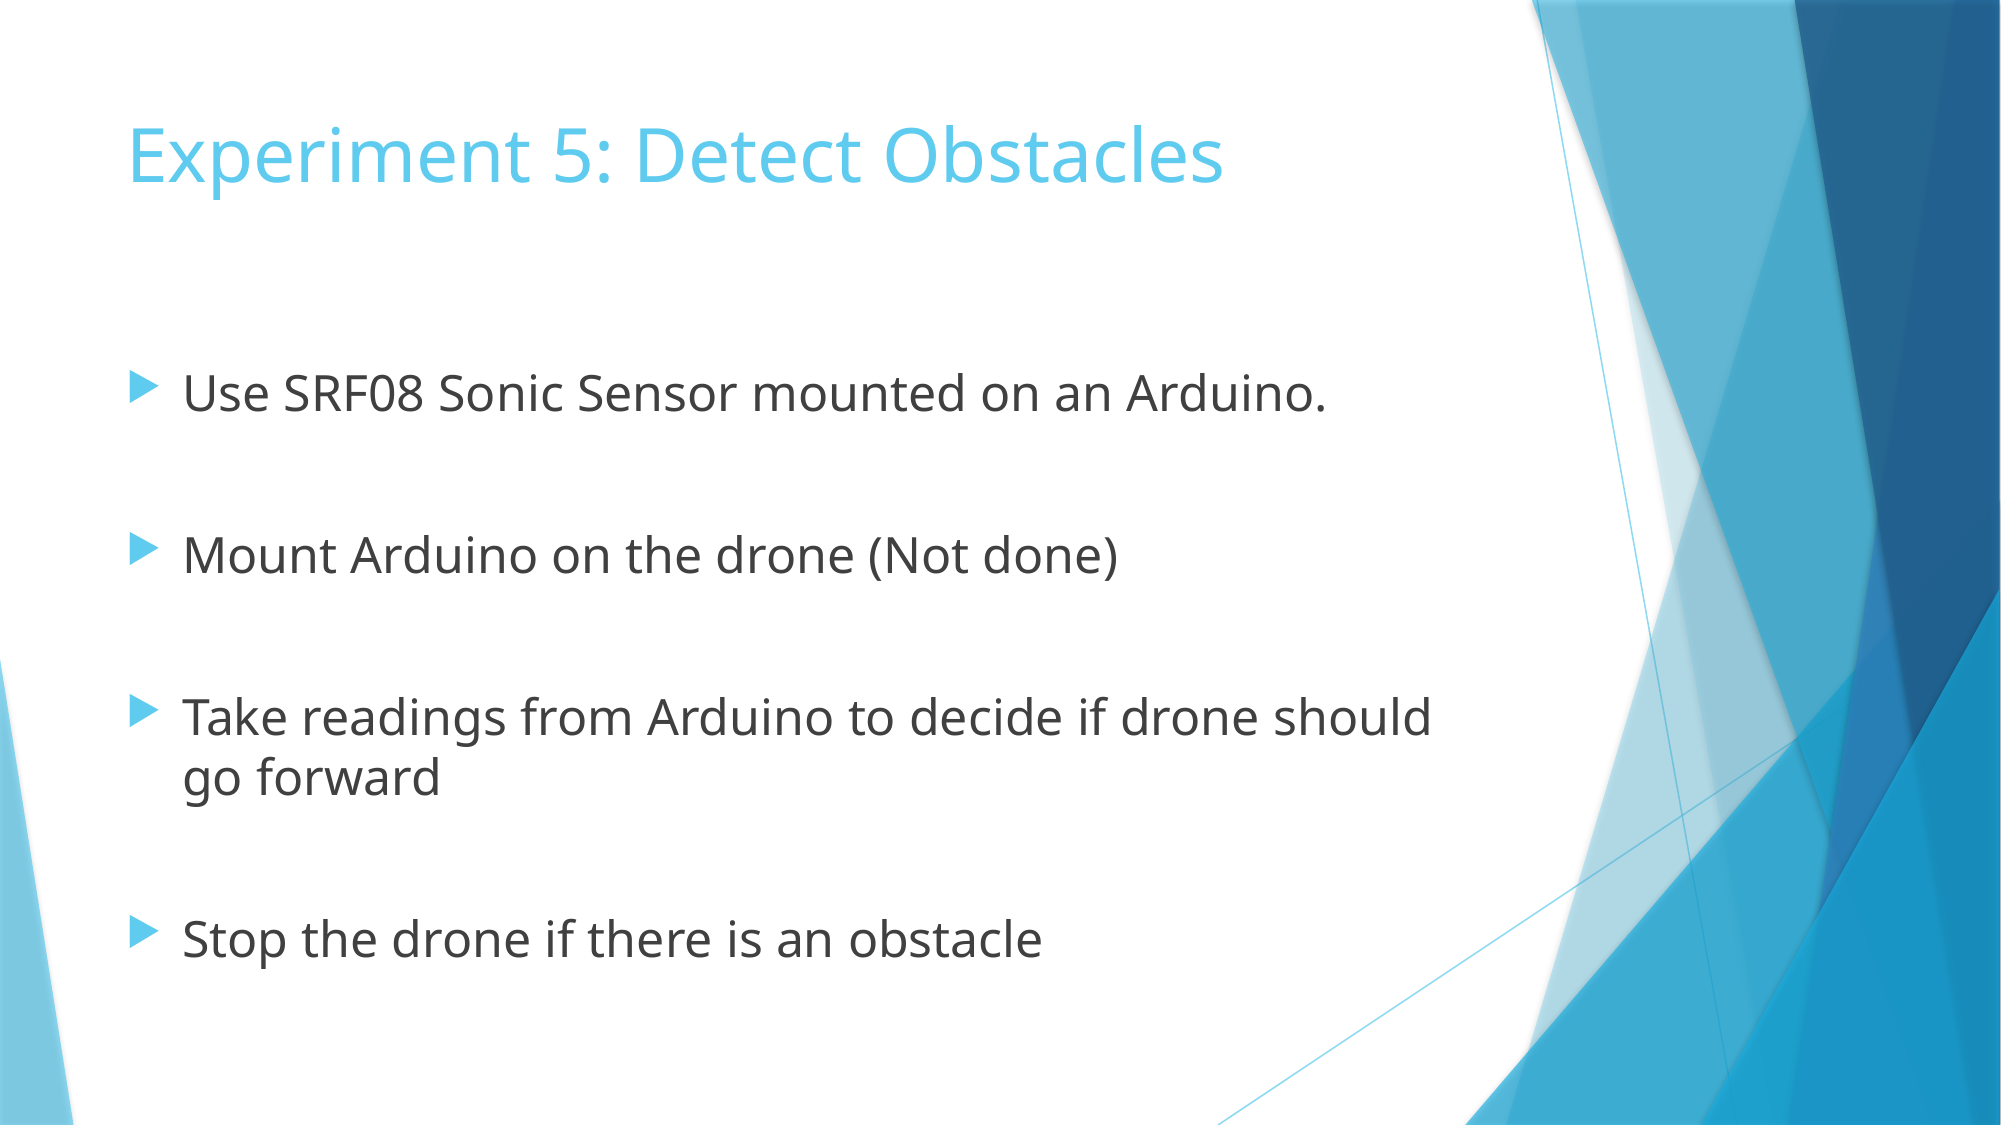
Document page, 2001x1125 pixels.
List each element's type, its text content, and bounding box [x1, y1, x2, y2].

list Use SRF08 Sonic Sensor mounted on an Arduino. Mount Arduino on the drone (Not done) Take readings from Arduino to decide if drone should go forward Stop the drone if there is an obstacle [111, 354, 1522, 992]
title Experiment 5: Detect Obstacles [111, 99, 1522, 317]
